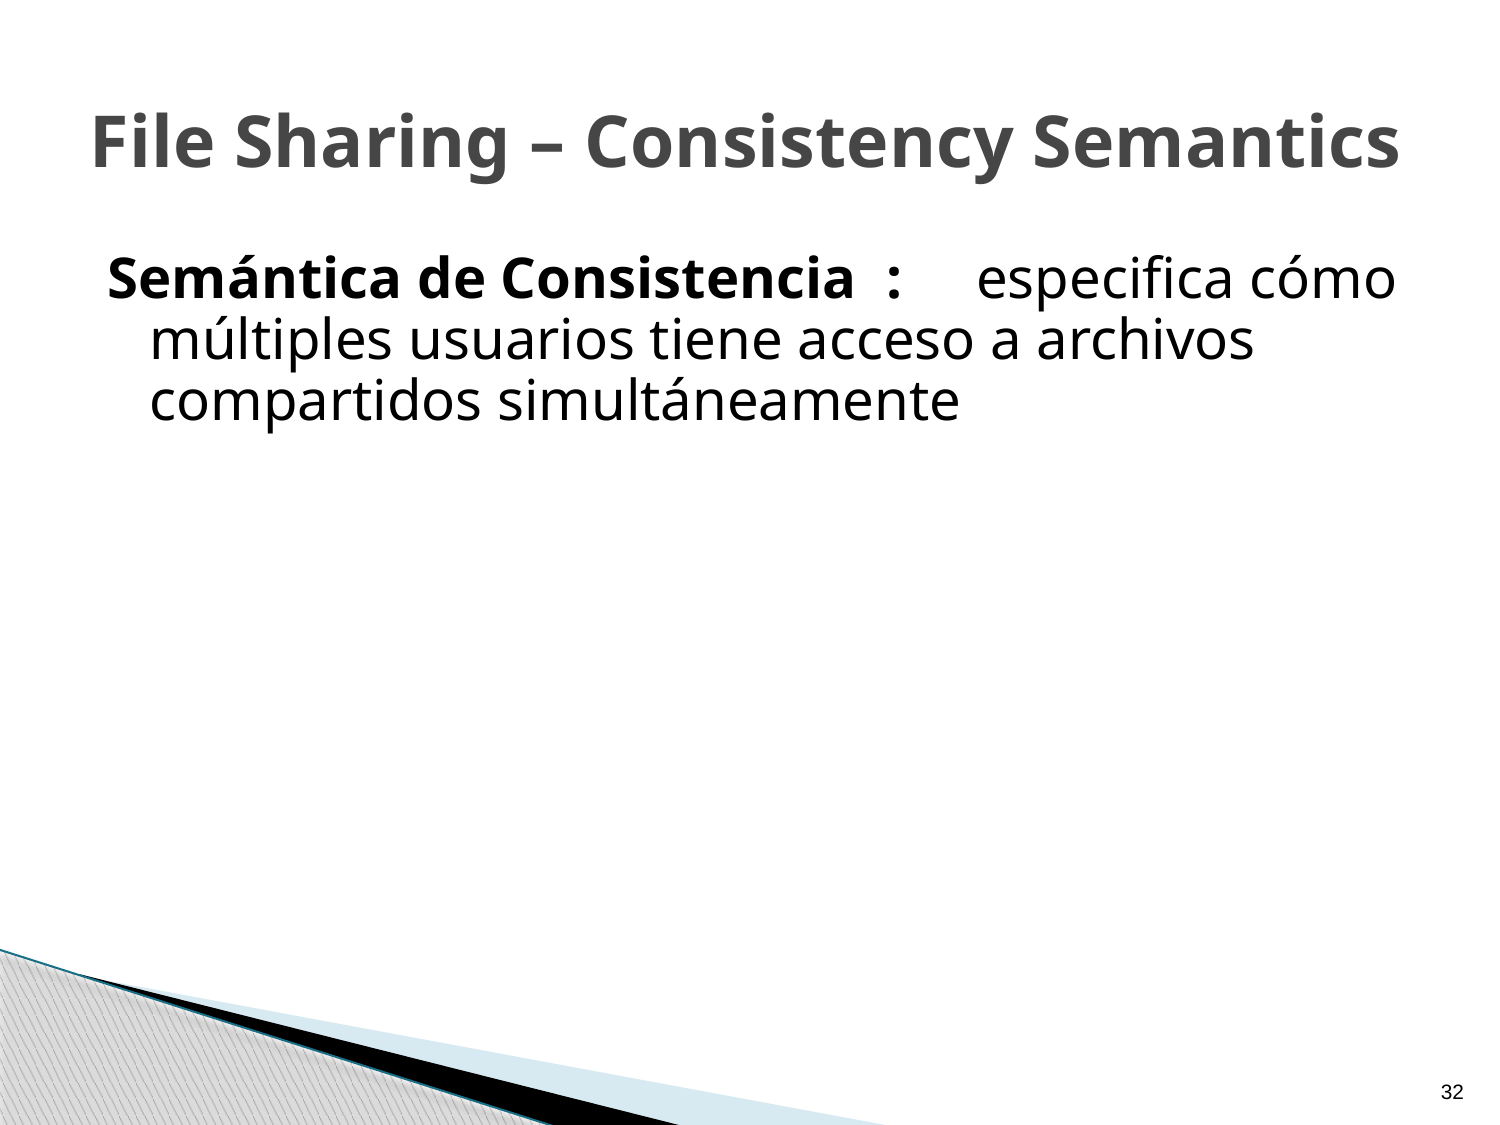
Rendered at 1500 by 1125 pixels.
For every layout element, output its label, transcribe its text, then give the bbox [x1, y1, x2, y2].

list Semántica de Consistencia : especifica cómo múltiples usuarios tiene acceso a archivos compartidos simultáneamente [75, 243, 1425, 986]
slide_number 32 [1418, 1051, 1479, 1112]
title File Sharing – Consistency Semantics [75, 45, 1425, 233]
